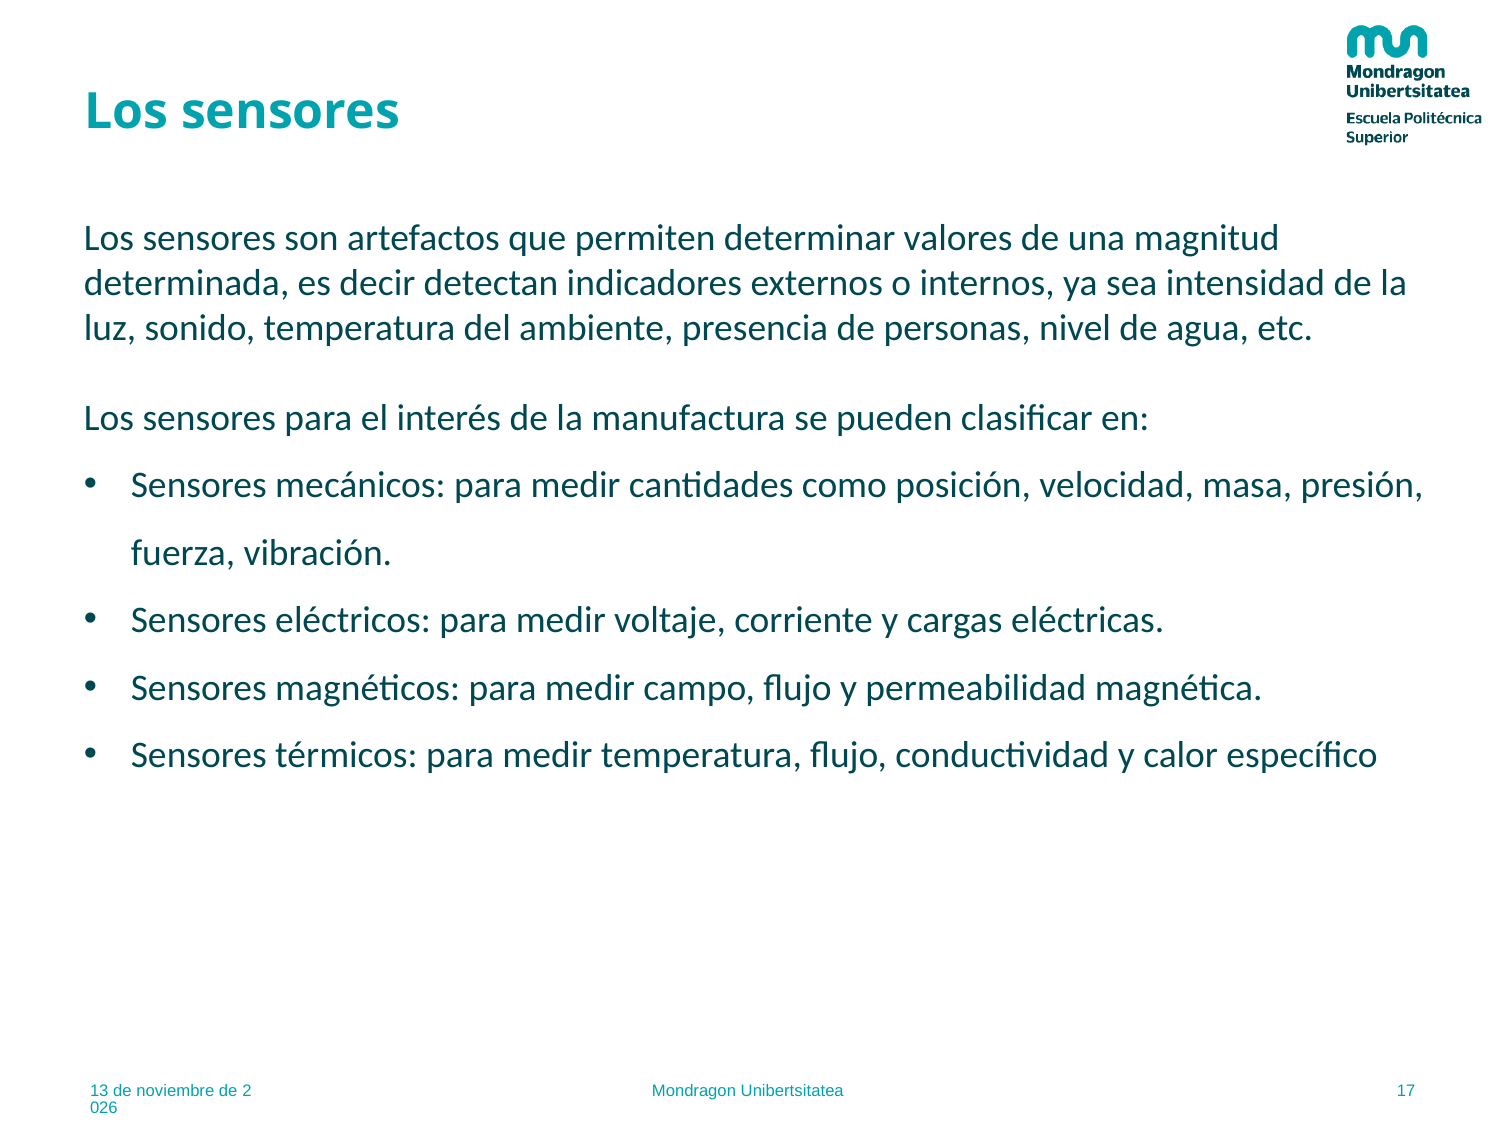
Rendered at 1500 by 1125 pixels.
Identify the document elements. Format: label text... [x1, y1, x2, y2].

picture [1320, 0, 1500, 170]
footer Mondragon Unibertsitatea [356, 1059, 1140, 1120]
text_box Los sensores son artefactos que permiten determinar valores de una magnitud determinada, es decir detectan indicadores externos o internos, ya sea intensidad de la luz, sonido, temperatura del ambiente, presencia de personas, nivel de agua, etc. Los sensores para el interés de la manufactura se pueden clasificar en: Sensores mecánicos: para medir cantidades como posición, velocidad, masa, presión, fuerza, vibración. Sensores eléctricos: para medir voltaje, corriente y cargas eléctricas. Sensores magnéticos: para medir campo, flujo y permeabilidad magnética. Sensores térmicos: para medir temperatura, flujo, conductividad y calor específico [69, 205, 1452, 828]
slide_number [75, 1059, 269, 1120]
title Los sensores [69, 77, 1327, 148]
slide_number 17 [1238, 1059, 1431, 1120]
